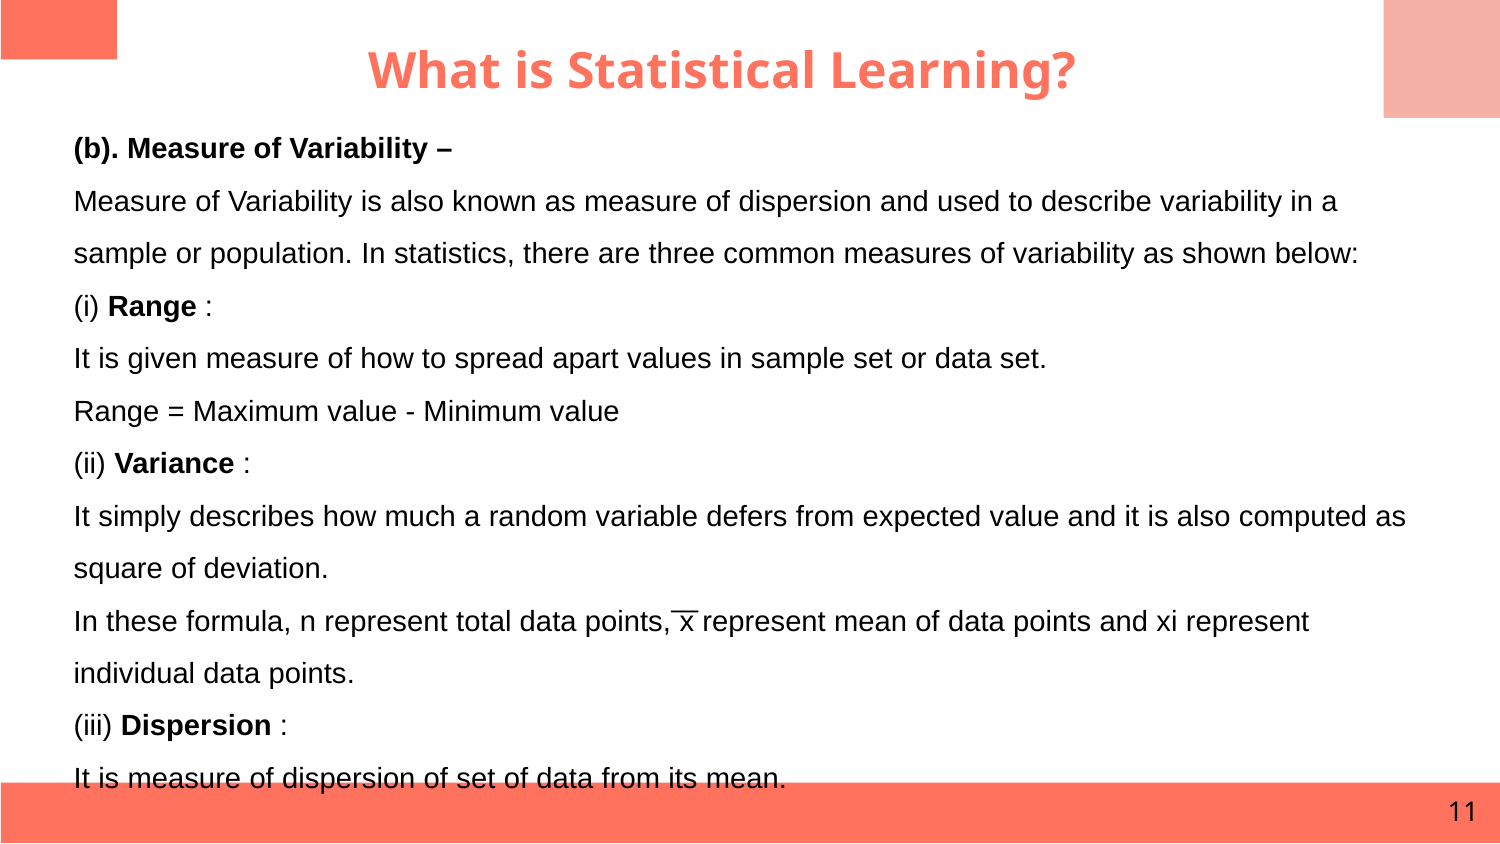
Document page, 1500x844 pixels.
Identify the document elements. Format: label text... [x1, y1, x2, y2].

slide_number 11 [1403, 779, 1494, 844]
text_box (b). Measure of Variability – Measure of Variability is also known as measure of dispersion and used to describe variability in a sample or population. In statistics, there are three common measures of variability as shown below: (i) Range : It is given measure of how to spread apart values in sample set or data set. Range = Maximum value - Minimum value (ii) Variance : It simply describes how much a random variable defers from expected value and it is also computed as square of deviation. In these formula, n represent total data points, ͞x represent mean of data points and xi represent individual data points. (iii) Dispersion : It is measure of dispersion of set of data from its mean. [58, 104, 1449, 802]
title What is Statistical Learning? [70, 31, 1375, 104]
